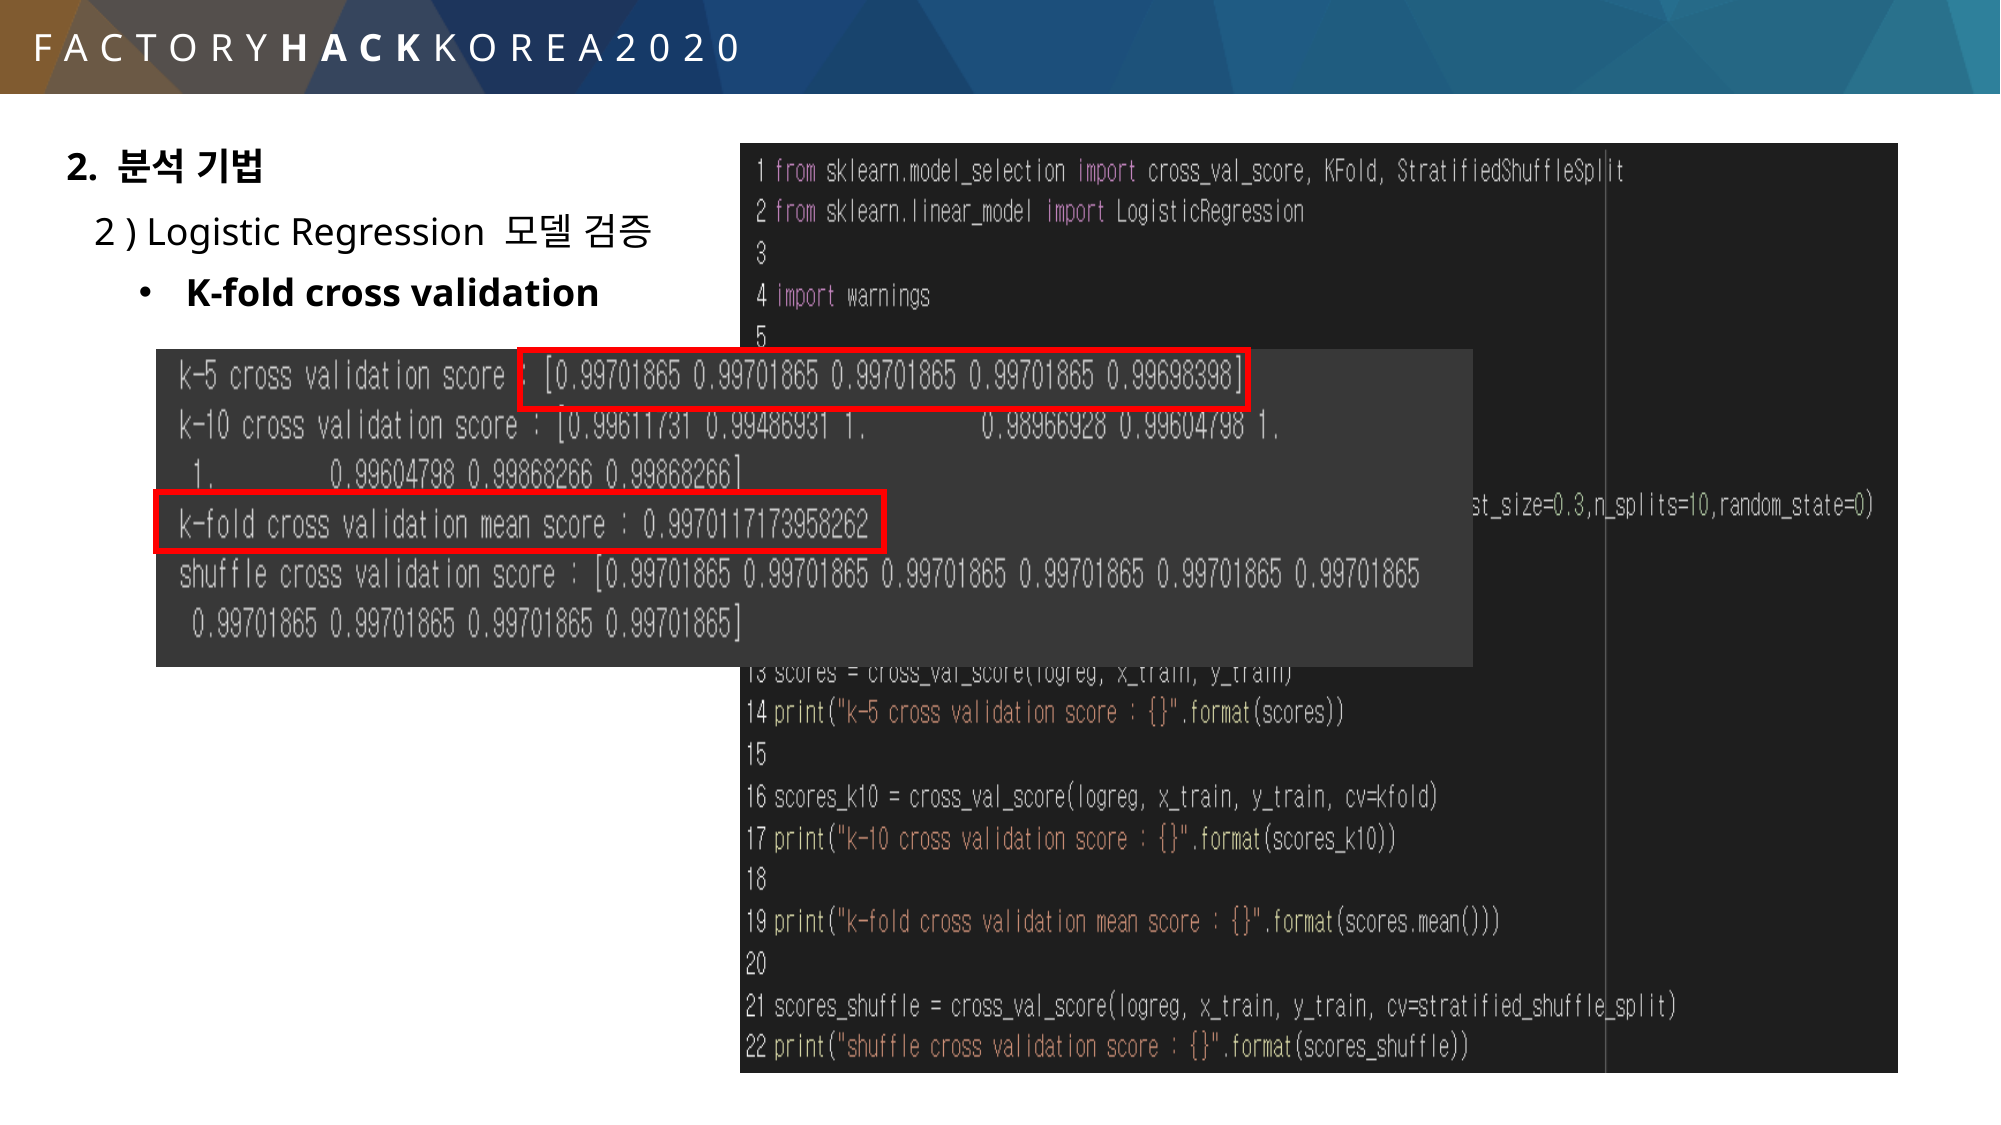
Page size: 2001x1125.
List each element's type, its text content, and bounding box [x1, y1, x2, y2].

picture [0, 0, 2000, 94]
text_box 2 ) Logistic Regression 모델 검증 [79, 200, 740, 261]
picture [740, 143, 1898, 1073]
text_box K-fold cross validation [123, 261, 734, 322]
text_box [156, 349, 1473, 667]
text_box 2. 분석 기법 [51, 135, 390, 196]
